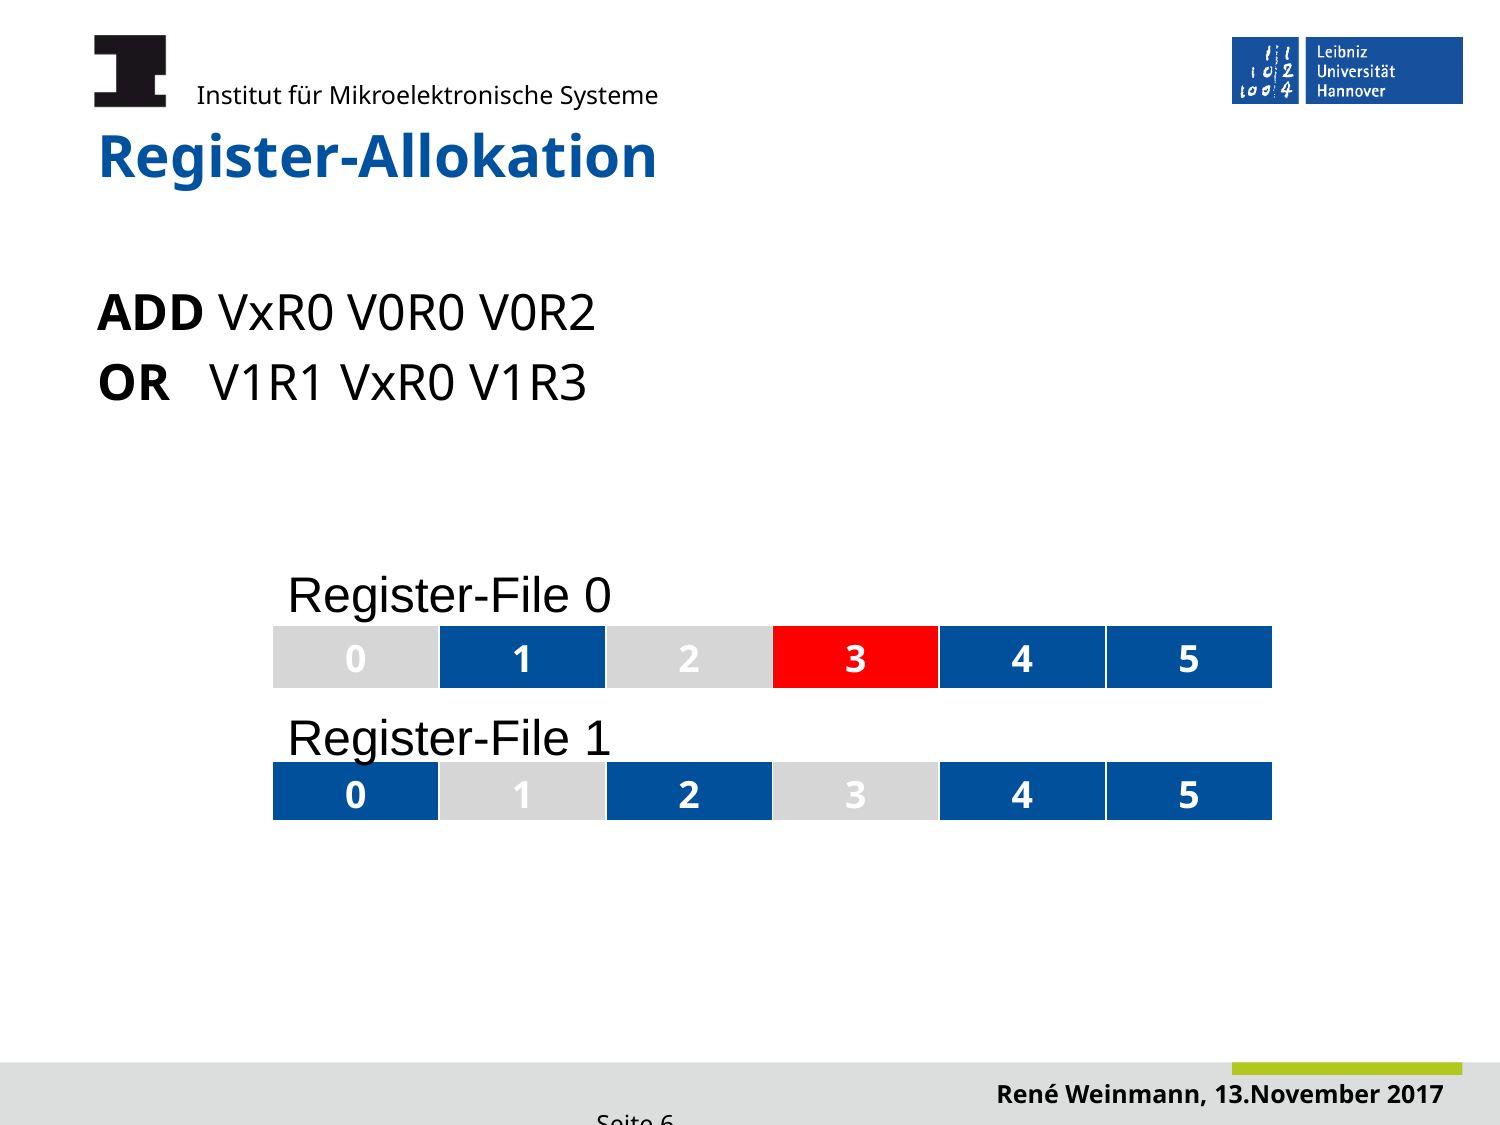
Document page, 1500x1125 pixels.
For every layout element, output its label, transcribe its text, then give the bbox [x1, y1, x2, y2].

table_header 0 [273, 773, 438, 820]
table_header 1 [440, 773, 605, 820]
table_header 2 [607, 762, 772, 820]
table_header 1 [440, 630, 605, 688]
picture [1232, 37, 1463, 104]
title Register-Allokation [82, 125, 1463, 262]
table_header 4 [940, 626, 1105, 688]
text_box Register-File 0 [272, 555, 663, 630]
picture [91, 31, 169, 110]
text_box Register-File 1 [272, 697, 663, 773]
table_header 2 [607, 626, 772, 688]
table_header 3 [773, 762, 938, 820]
list ADD VxR0 V0R0 V0R2 OR V1R1 VxR0 V1R3 [82, 272, 1463, 1038]
table_header 3 [773, 626, 938, 688]
table_header 4 [940, 762, 1105, 820]
table_header 0 [273, 630, 438, 688]
table_header 5 [1107, 762, 1272, 820]
table_header 5 [1107, 626, 1272, 688]
